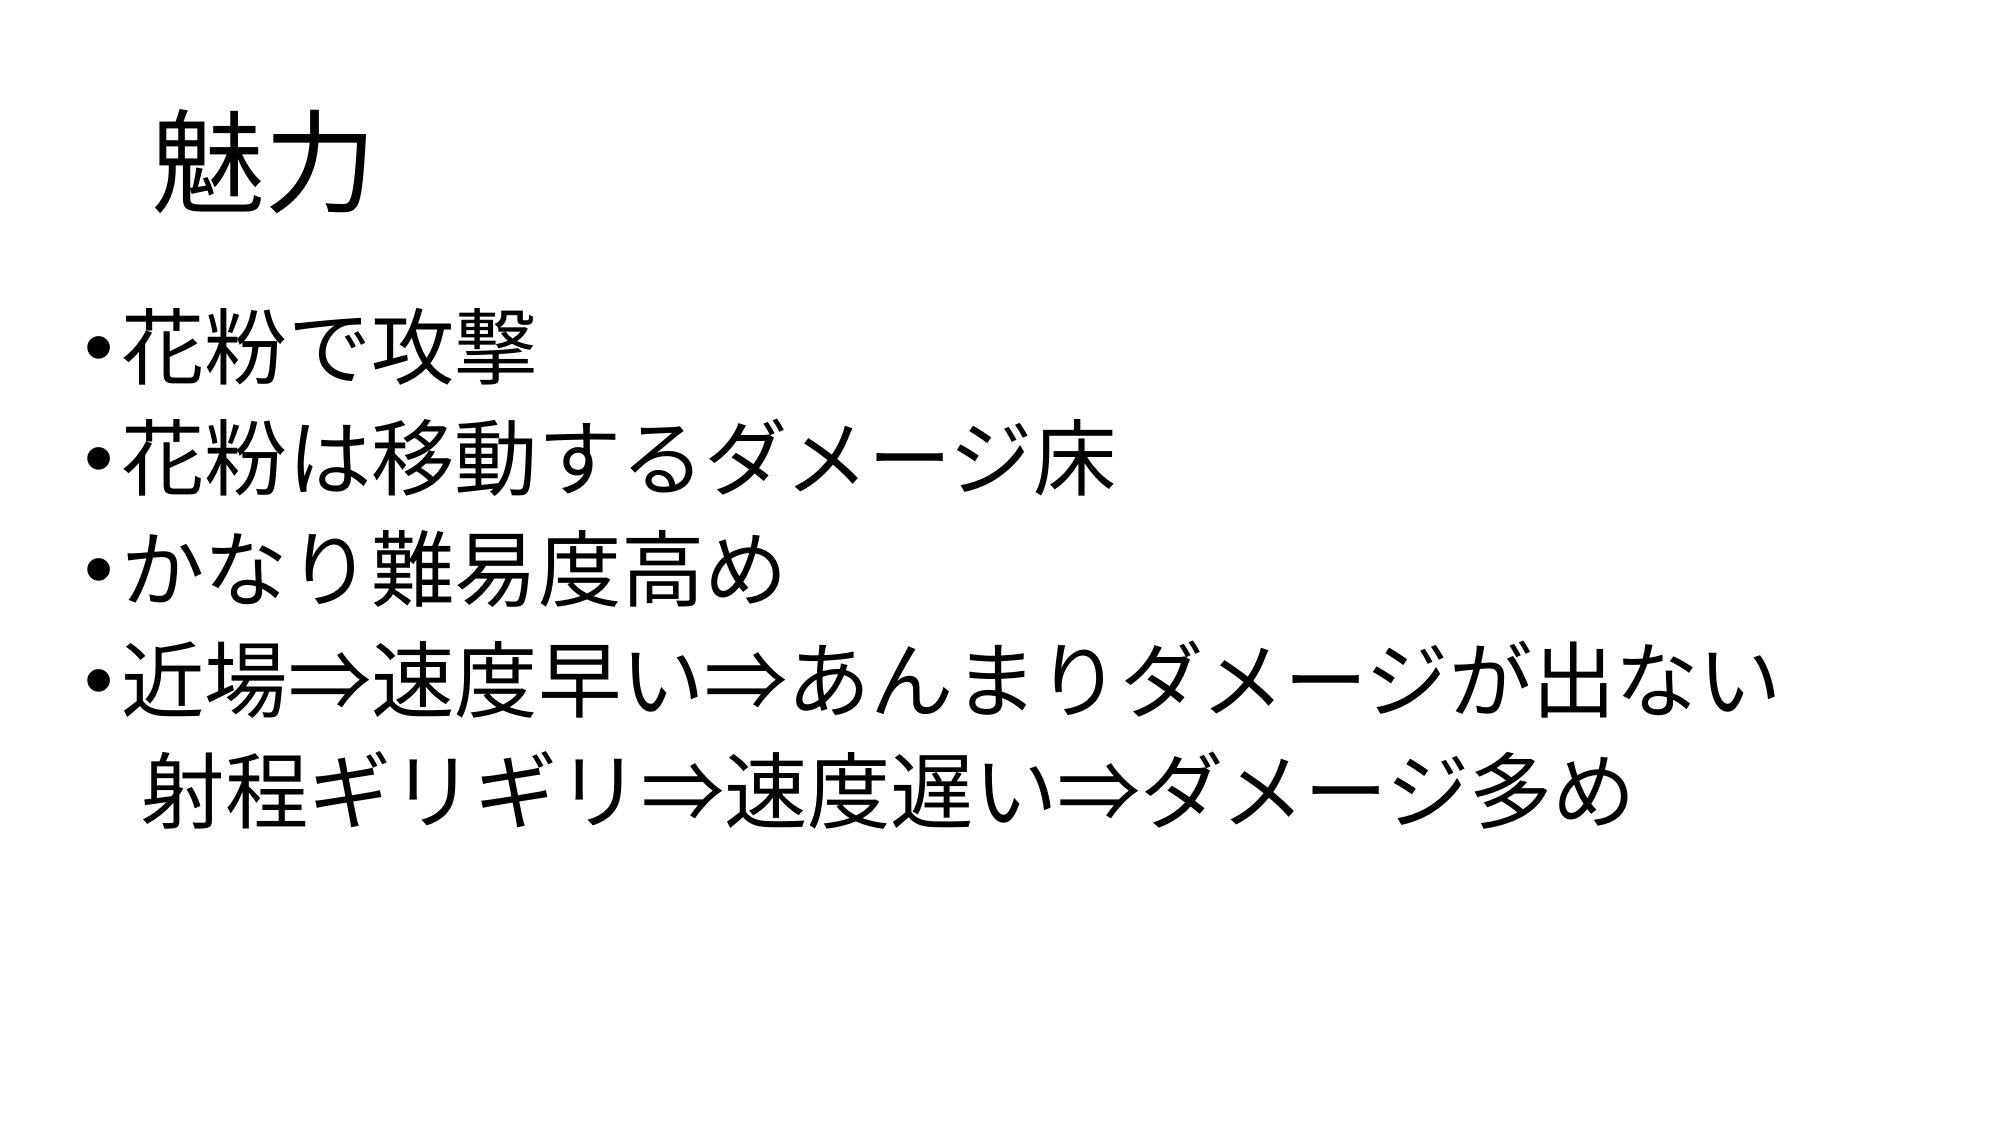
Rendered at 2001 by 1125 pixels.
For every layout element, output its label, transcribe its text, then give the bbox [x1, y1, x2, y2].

list 花粉で攻撃 花粉は移動するダメージ床 かなり難易度高め 近場⇒速度早い⇒あんまりダメージが出ない 射程ギリギリ⇒速度遅い⇒ダメージ多め [69, 299, 1863, 1014]
title 魅力 [137, 59, 1863, 278]
